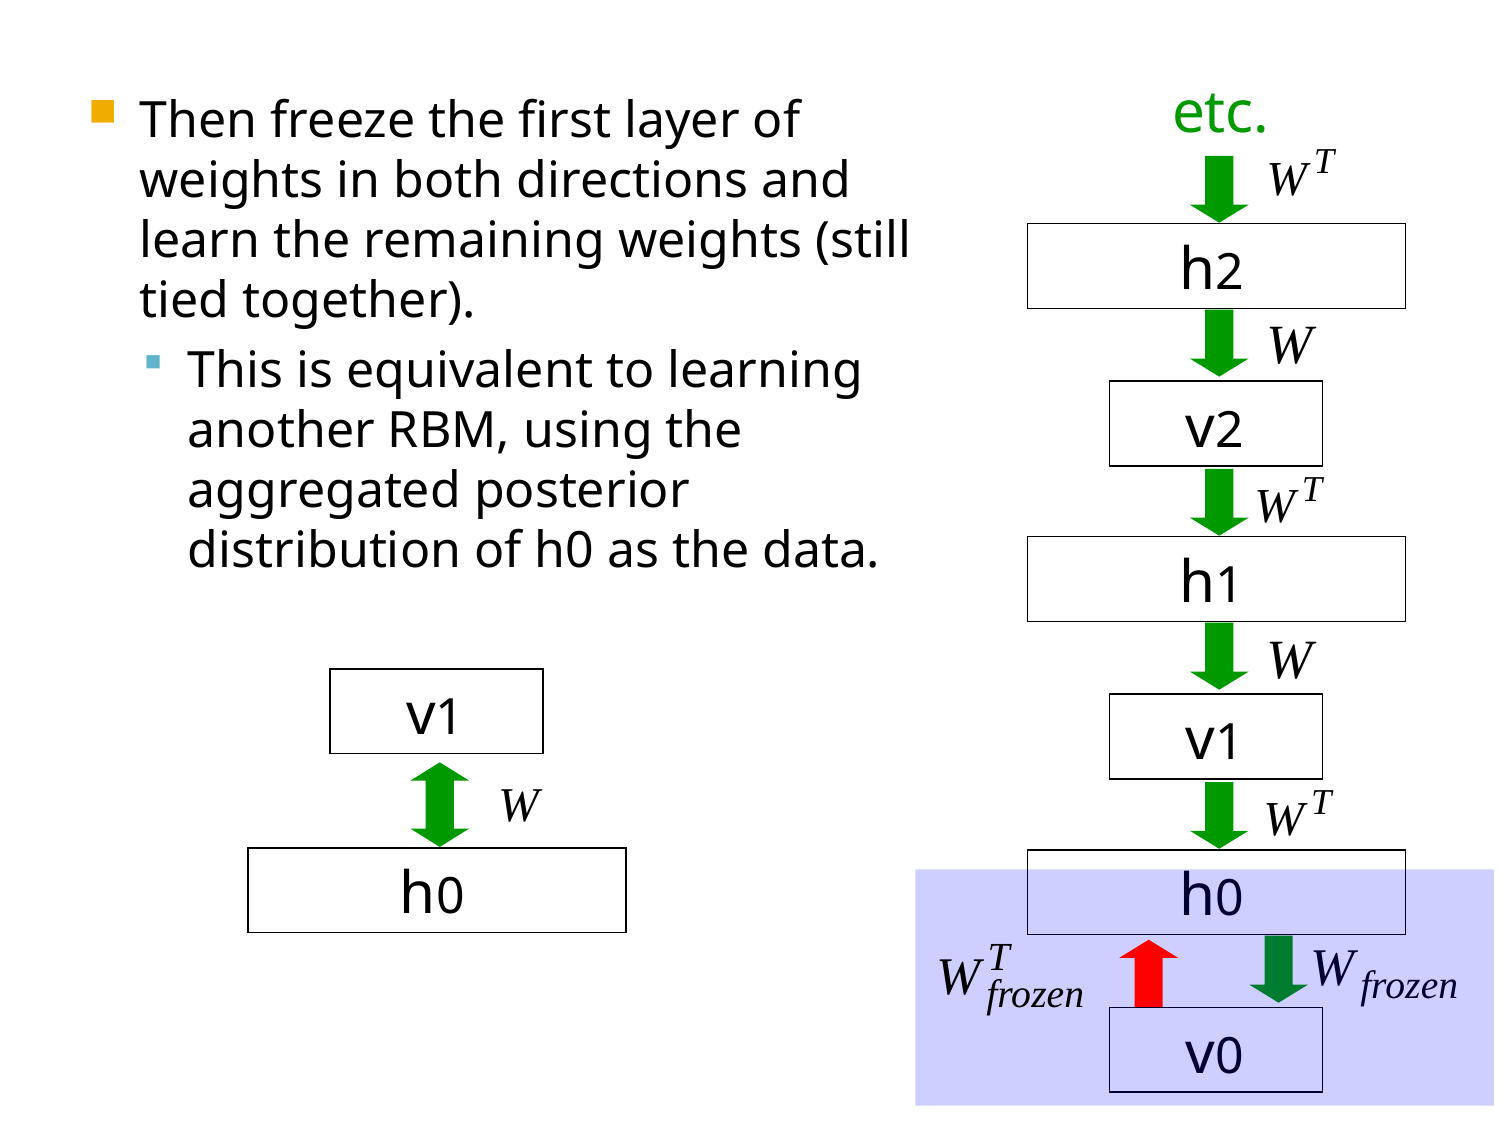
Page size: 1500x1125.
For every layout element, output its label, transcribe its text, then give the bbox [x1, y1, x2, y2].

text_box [1263, 627, 1329, 693]
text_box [1251, 461, 1337, 536]
text_box [1192, 310, 1246, 376]
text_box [1307, 932, 1471, 1017]
text_box v1 [330, 668, 543, 754]
text_box h0 [1027, 849, 1406, 869]
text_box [1263, 134, 1349, 209]
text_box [1260, 774, 1346, 849]
text_box h0 [247, 847, 626, 933]
list Then freeze the first layer of weights in both directions and learn the remaining weights (still tied together). This is equivalent to learning another RBM, using the aggregated posterior distribution of h0 as the data. [58, 72, 957, 599]
text_box [1122, 940, 1176, 1007]
text_box v2 [1109, 381, 1323, 466]
text_box [413, 763, 467, 847]
text_box h2 [1027, 223, 1406, 309]
text_box etc. [1157, 66, 1341, 152]
text_box h1 [1027, 536, 1406, 622]
text_box v1 [1109, 694, 1323, 779]
text_box [1192, 469, 1245, 535]
text_box [915, 869, 1494, 1106]
text_box [1192, 156, 1246, 222]
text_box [933, 928, 1097, 1026]
text_box [1192, 782, 1246, 848]
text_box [495, 777, 553, 835]
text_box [1263, 312, 1329, 378]
text_box [1192, 623, 1246, 689]
